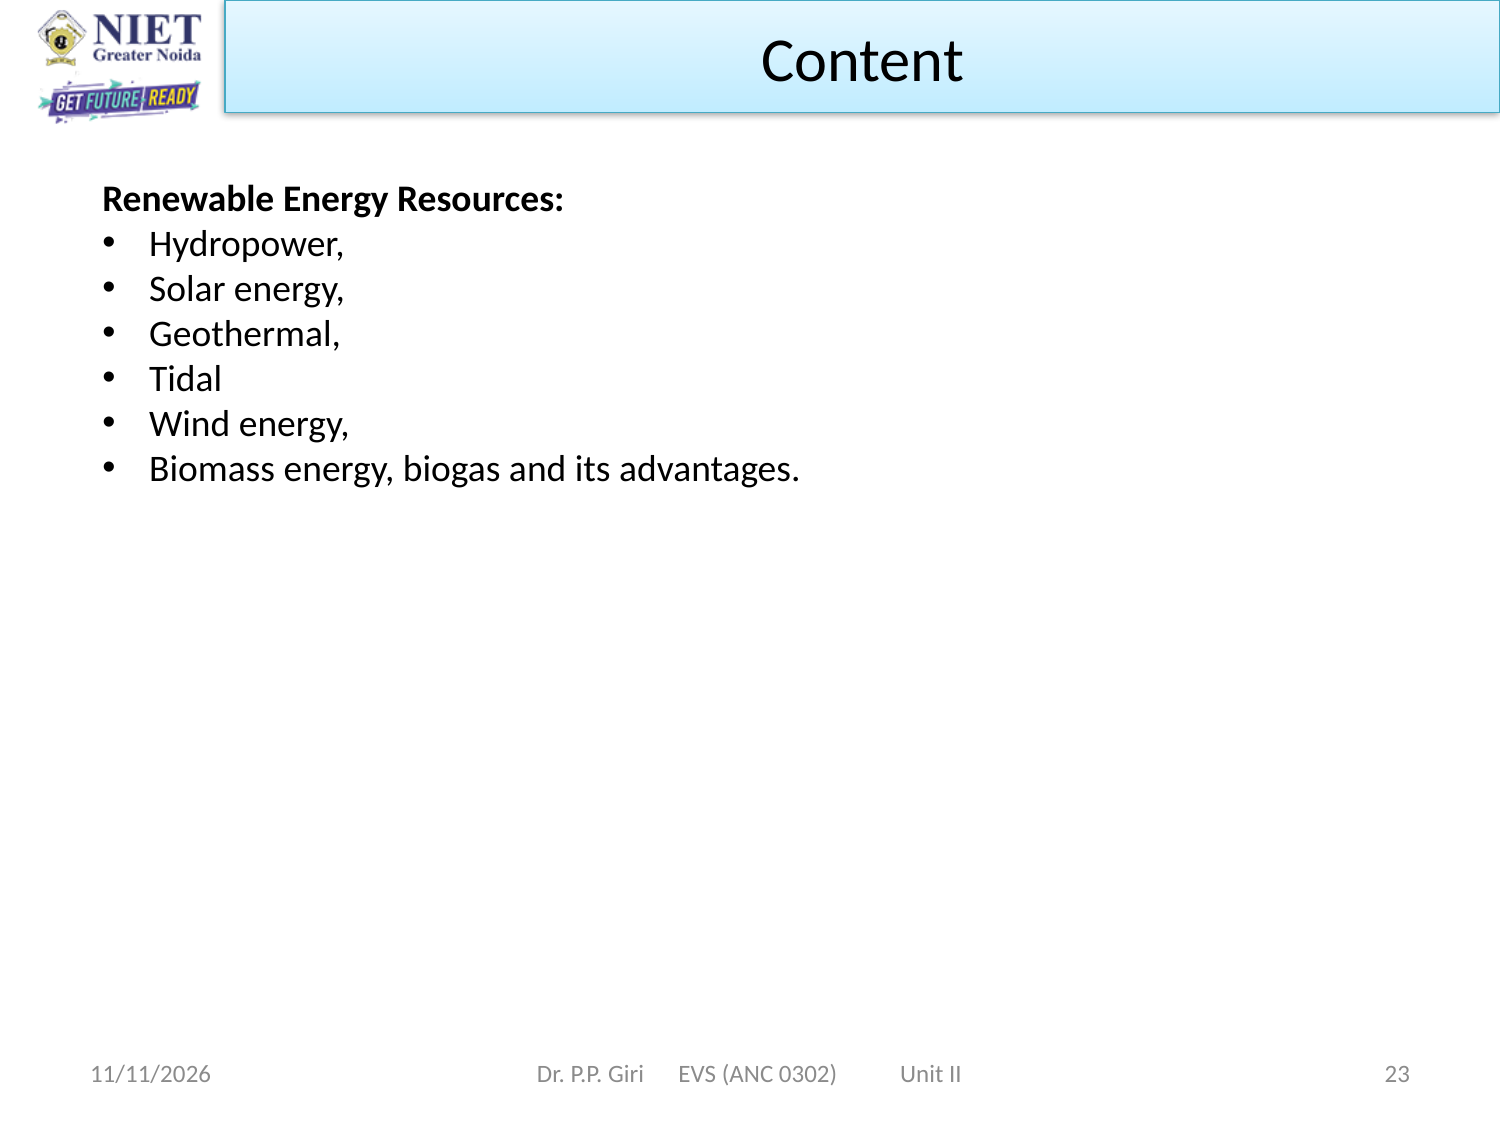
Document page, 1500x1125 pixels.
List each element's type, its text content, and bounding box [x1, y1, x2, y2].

text_box Renewable Energy Resources: Hydropower, Solar energy, Geothermal, Tidal Wind energy, Biomass energy, biogas and its advantages. [87, 166, 1463, 542]
text_box Content [238, 0, 1500, 113]
footer Dr. P.P. Giri EVS (ANC 0302) Unit II [512, 1042, 988, 1103]
slide_number 23 [1074, 1042, 1425, 1103]
picture [0, 0, 238, 135]
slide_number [75, 1042, 425, 1103]
